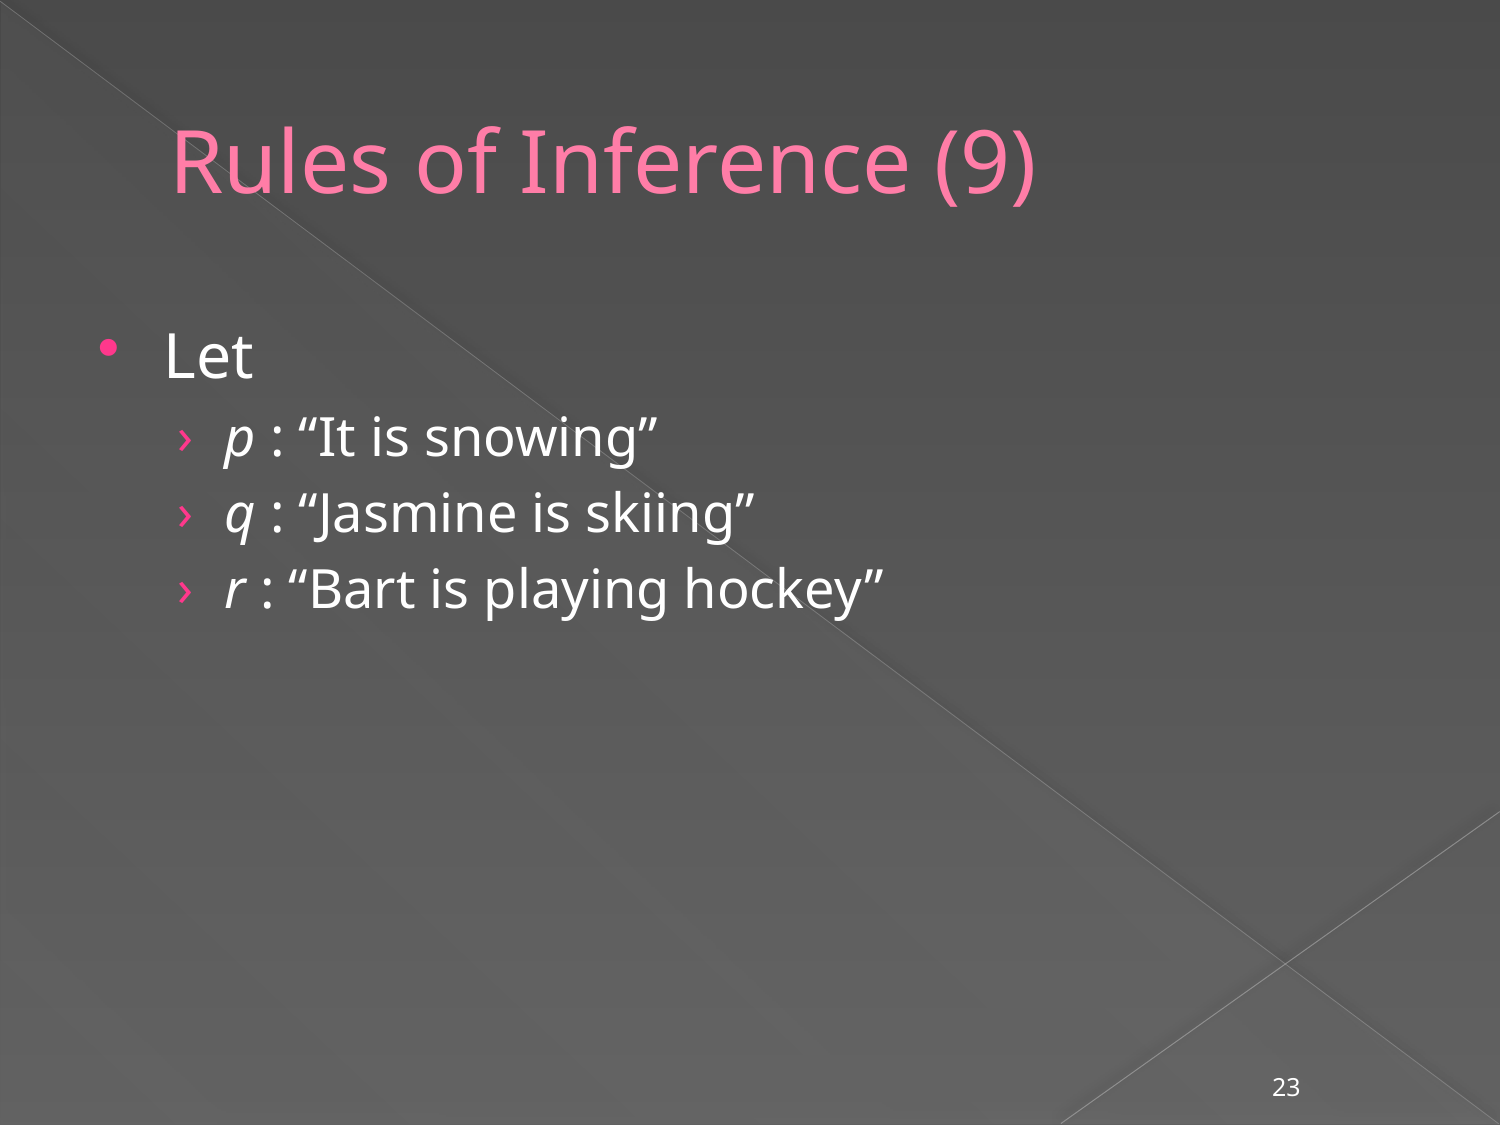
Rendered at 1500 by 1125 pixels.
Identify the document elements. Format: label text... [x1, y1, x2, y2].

slide_number 23 [1245, 1063, 1328, 1113]
title Rules of Inference (9) [75, 43, 1425, 274]
list Let p : “It is snowing” q : “Jasmine is skiing” r : “Bart is playing hockey” [75, 308, 1425, 1059]
